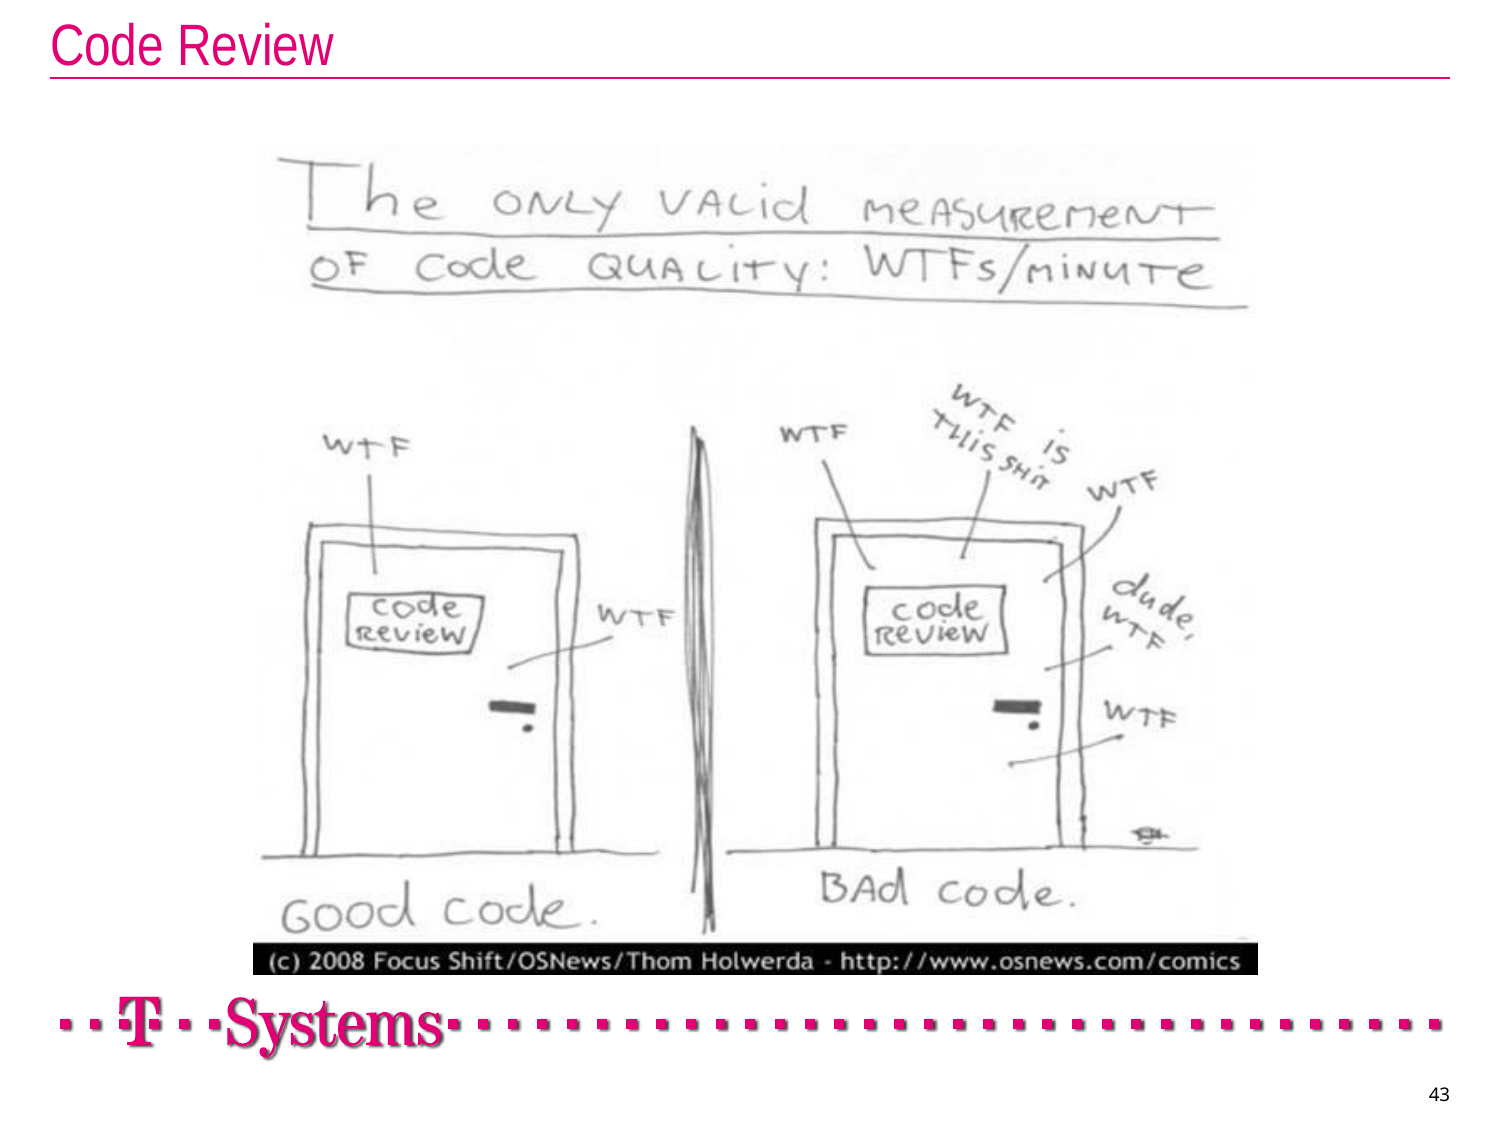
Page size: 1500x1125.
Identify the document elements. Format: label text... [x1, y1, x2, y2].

picture [253, 144, 1259, 976]
slide_number 43 [1361, 1082, 1451, 1107]
title Code Review [50, 14, 1450, 91]
